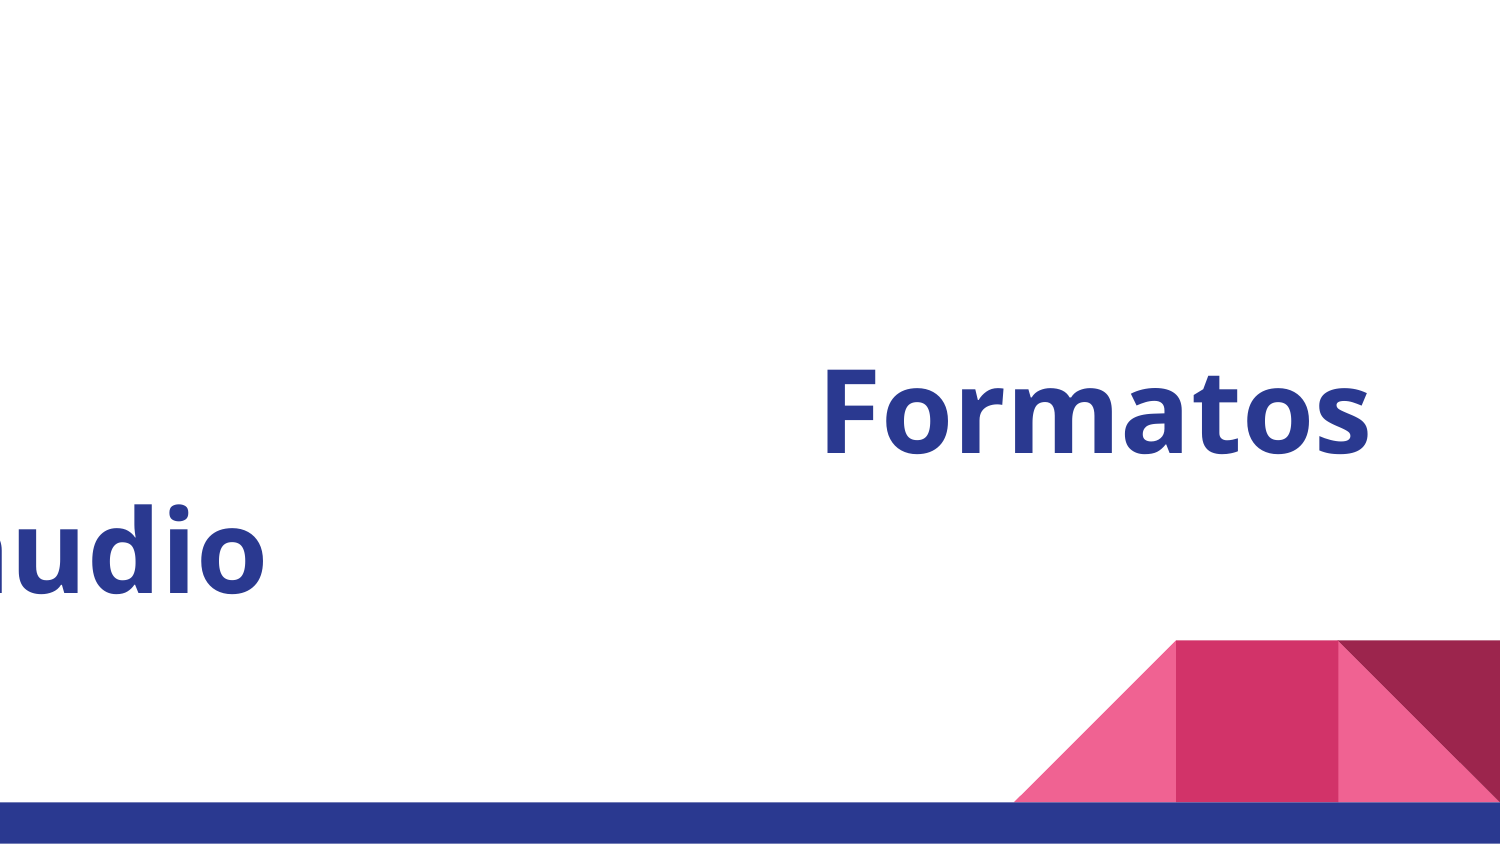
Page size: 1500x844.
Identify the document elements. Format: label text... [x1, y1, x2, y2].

title Formatos de audio [0, 322, 1455, 422]
